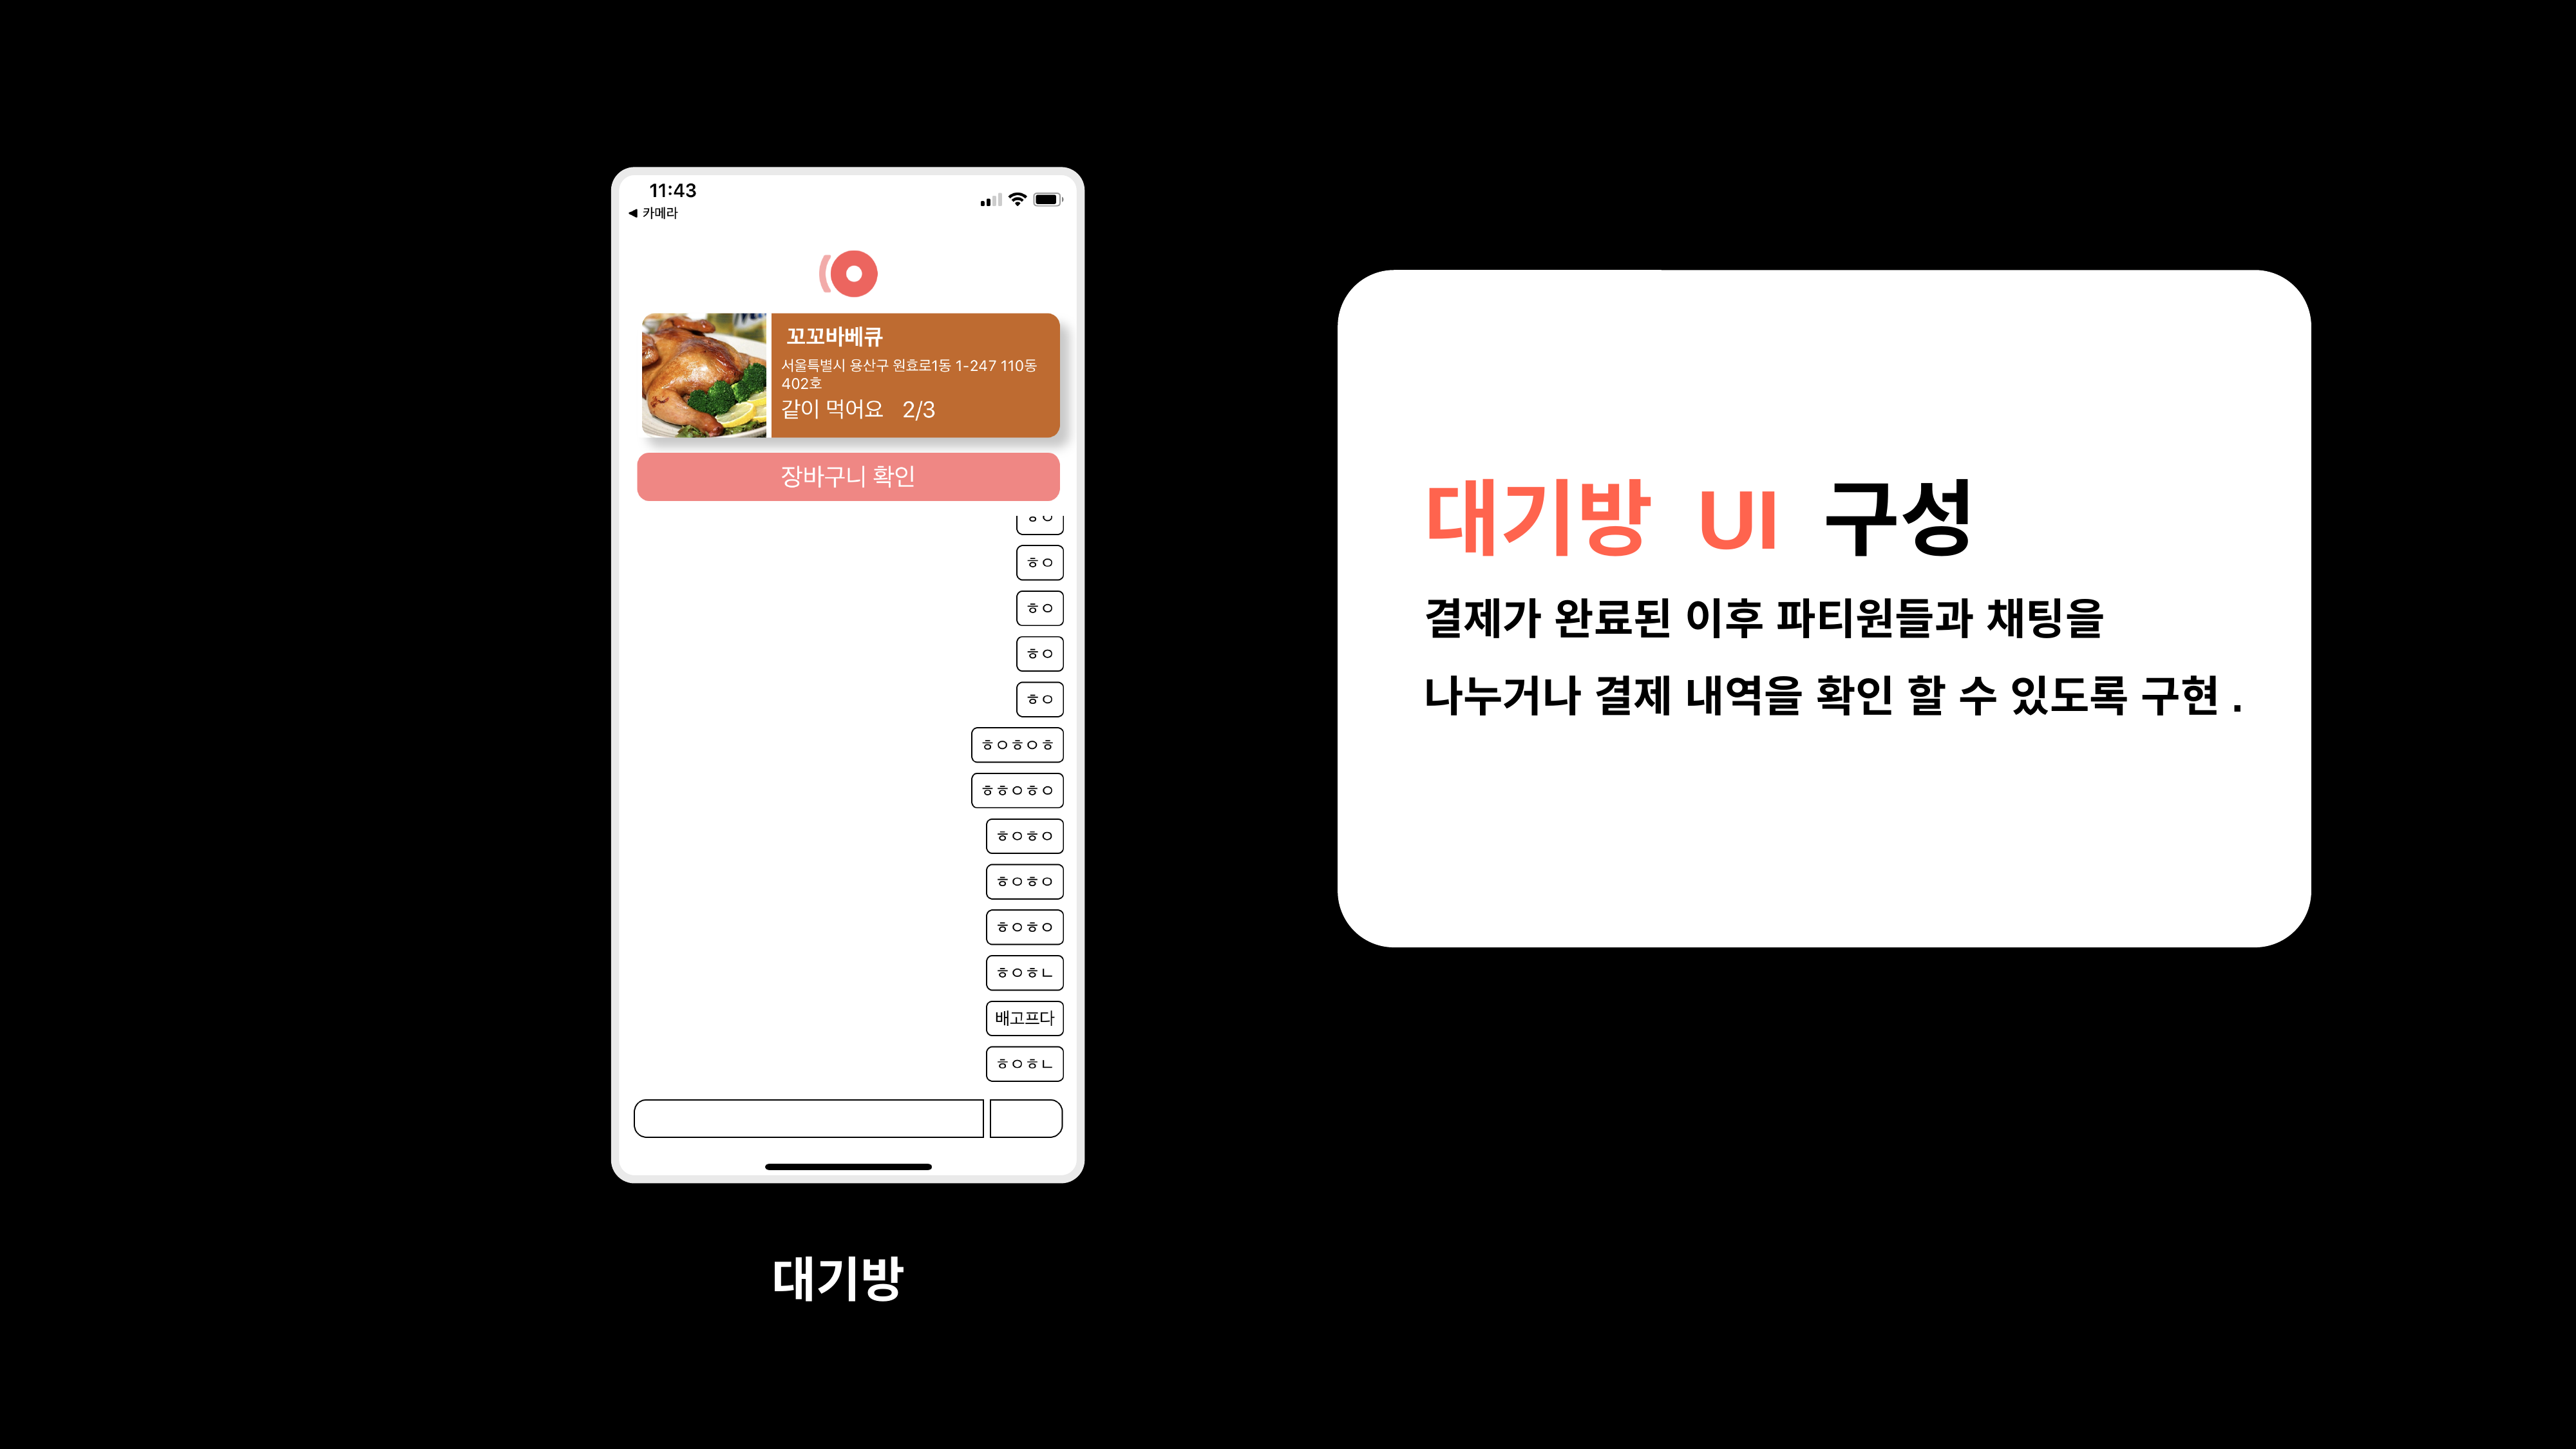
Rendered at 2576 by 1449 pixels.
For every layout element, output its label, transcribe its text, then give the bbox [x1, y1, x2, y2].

picture [614, 171, 1081, 1180]
text_box 대기방 UI 구성 결제가 완료된 이후 파티원들과 채팅을 나누거나 결제 내역을 확인 할 수 있도록 구현. [1416, 408, 2251, 806]
text_box 대기방 [762, 1244, 934, 1312]
text_box [1338, 270, 2311, 948]
